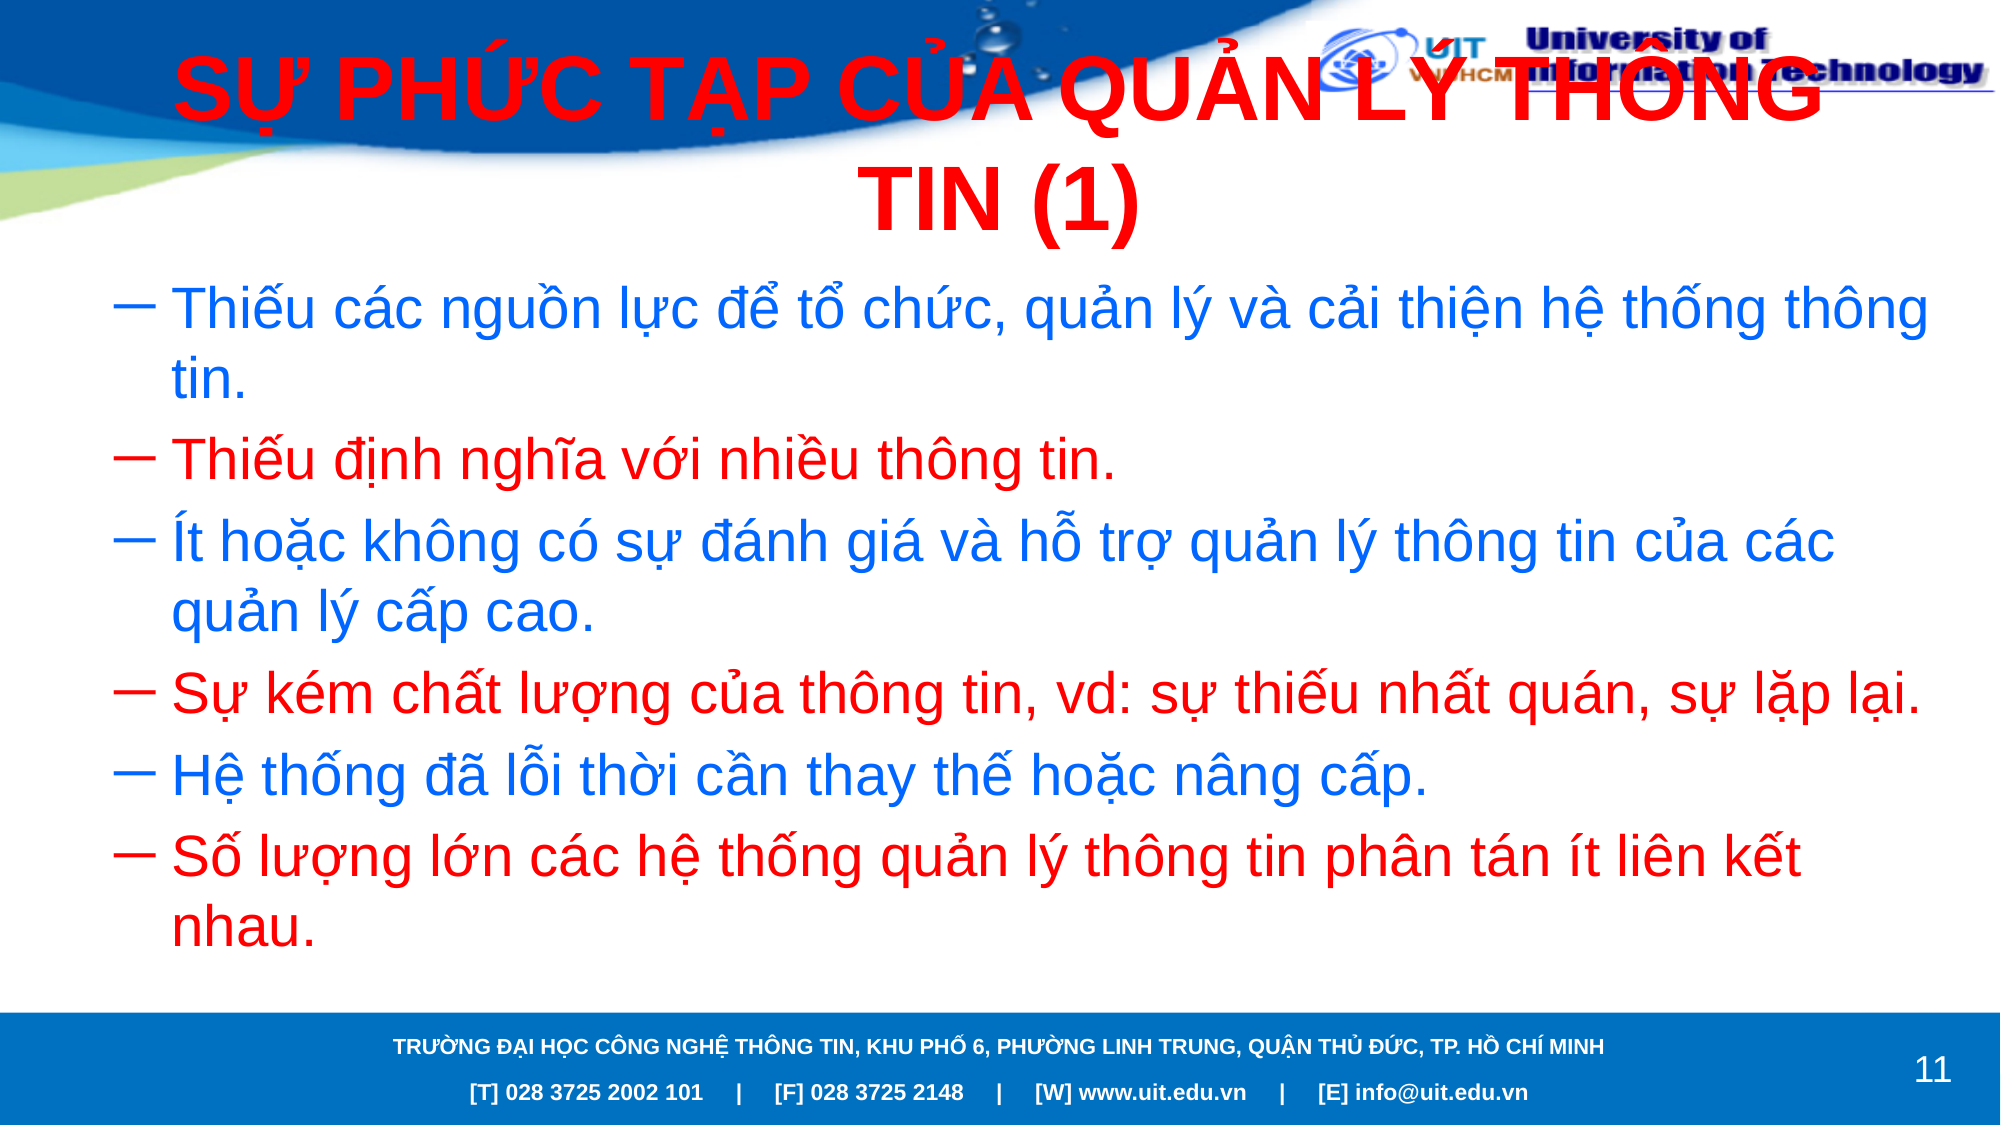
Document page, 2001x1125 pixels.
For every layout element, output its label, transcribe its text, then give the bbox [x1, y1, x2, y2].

title SỰ PHỨC TẠP CỦA QUẢN LÝ THÔNG TIN (1) [99, 45, 1900, 233]
picture [0, 0, 2001, 1125]
list Thiếu các nguồn lực để tổ chức, quản lý và cải thiện hệ thống thông tin. Thiếu định nghĩa với nhiều thông tin. Ít hoặc không có sự đánh giá và hỗ trợ quản lý thông tin của các quản lý cấp cao. Sự kém chất lượng của thông tin, vd: sự thiếu nhất quán, sự lặp lại. Hệ thống đã lỗi thời cần thay thế hoặc nâng cấp. Số lượng lớn các hệ thống quản lý thông tin phân tán ít liên kết nhau. [99, 262, 1950, 1005]
